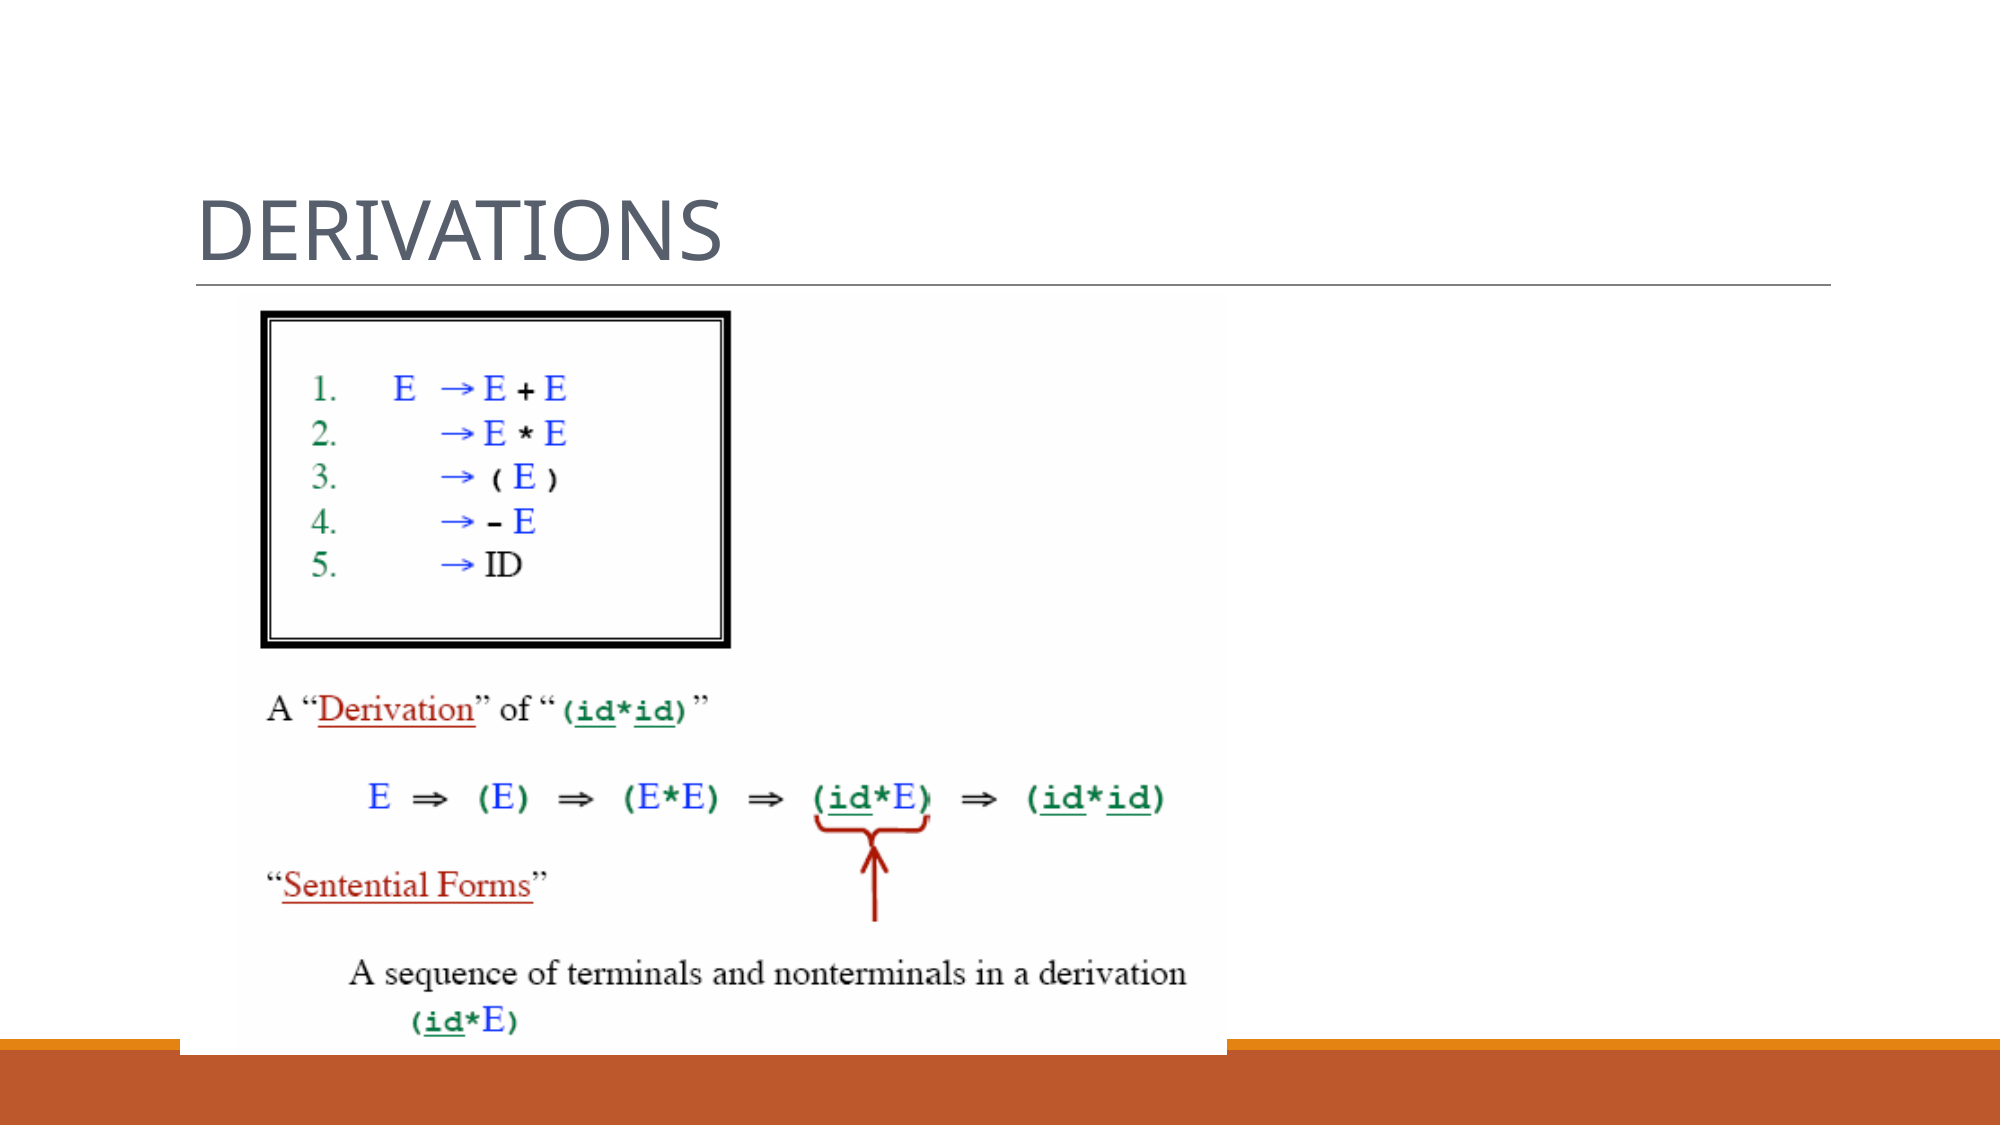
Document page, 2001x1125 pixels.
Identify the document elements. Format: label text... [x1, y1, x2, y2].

title Derivations [180, 47, 1830, 285]
picture [179, 294, 1228, 1056]
